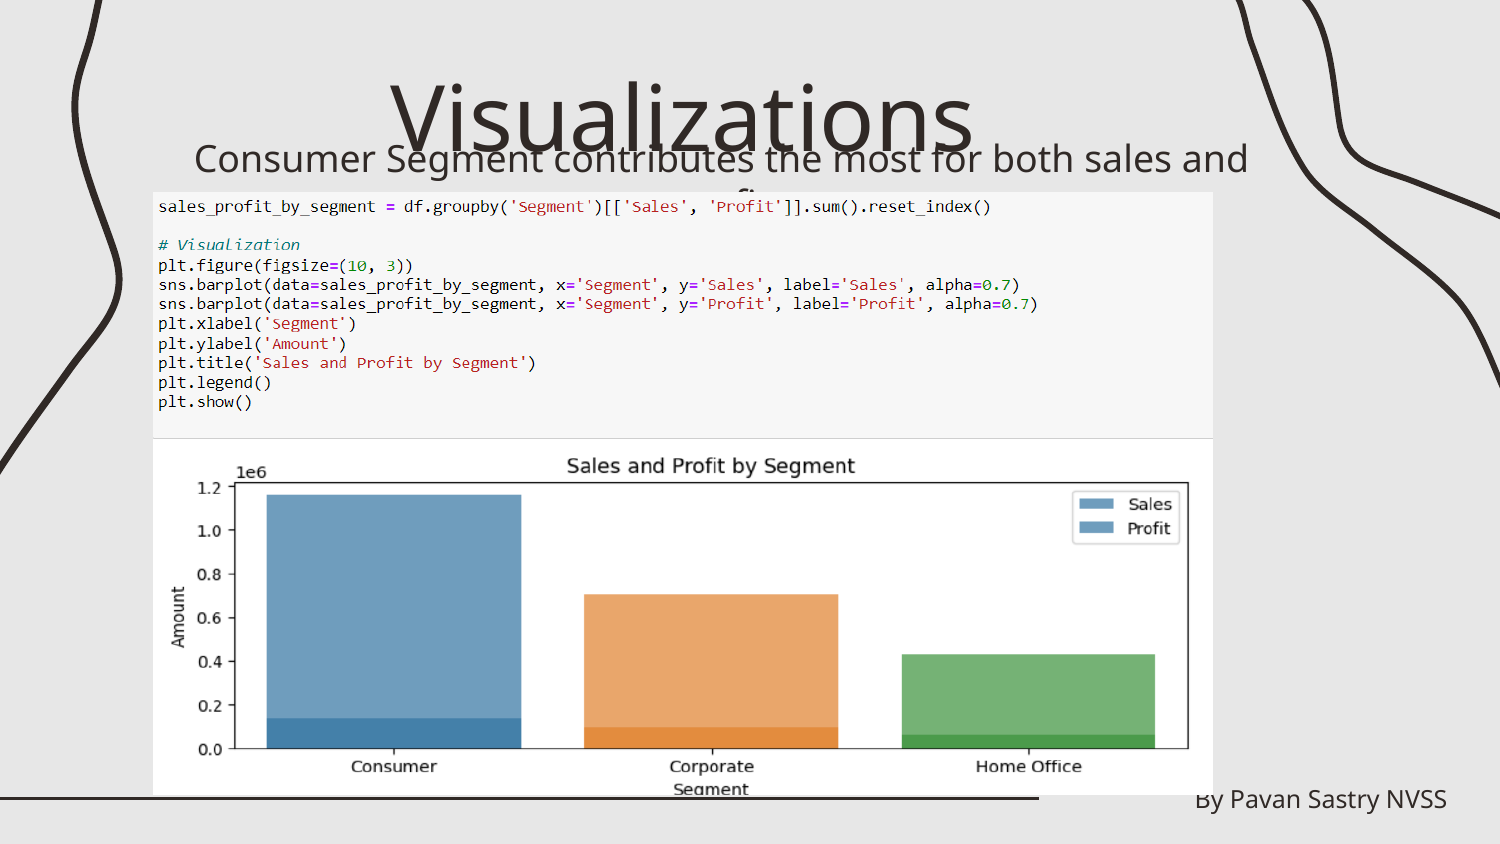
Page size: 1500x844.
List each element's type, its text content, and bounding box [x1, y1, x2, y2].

picture [153, 192, 1213, 795]
text_box By Pavan Sastry NVSS [1038, 759, 1463, 838]
title Visualizations [143, 49, 1224, 114]
subtitle Consumer Segment contributes the most for both sales and profit [143, 114, 1300, 247]
